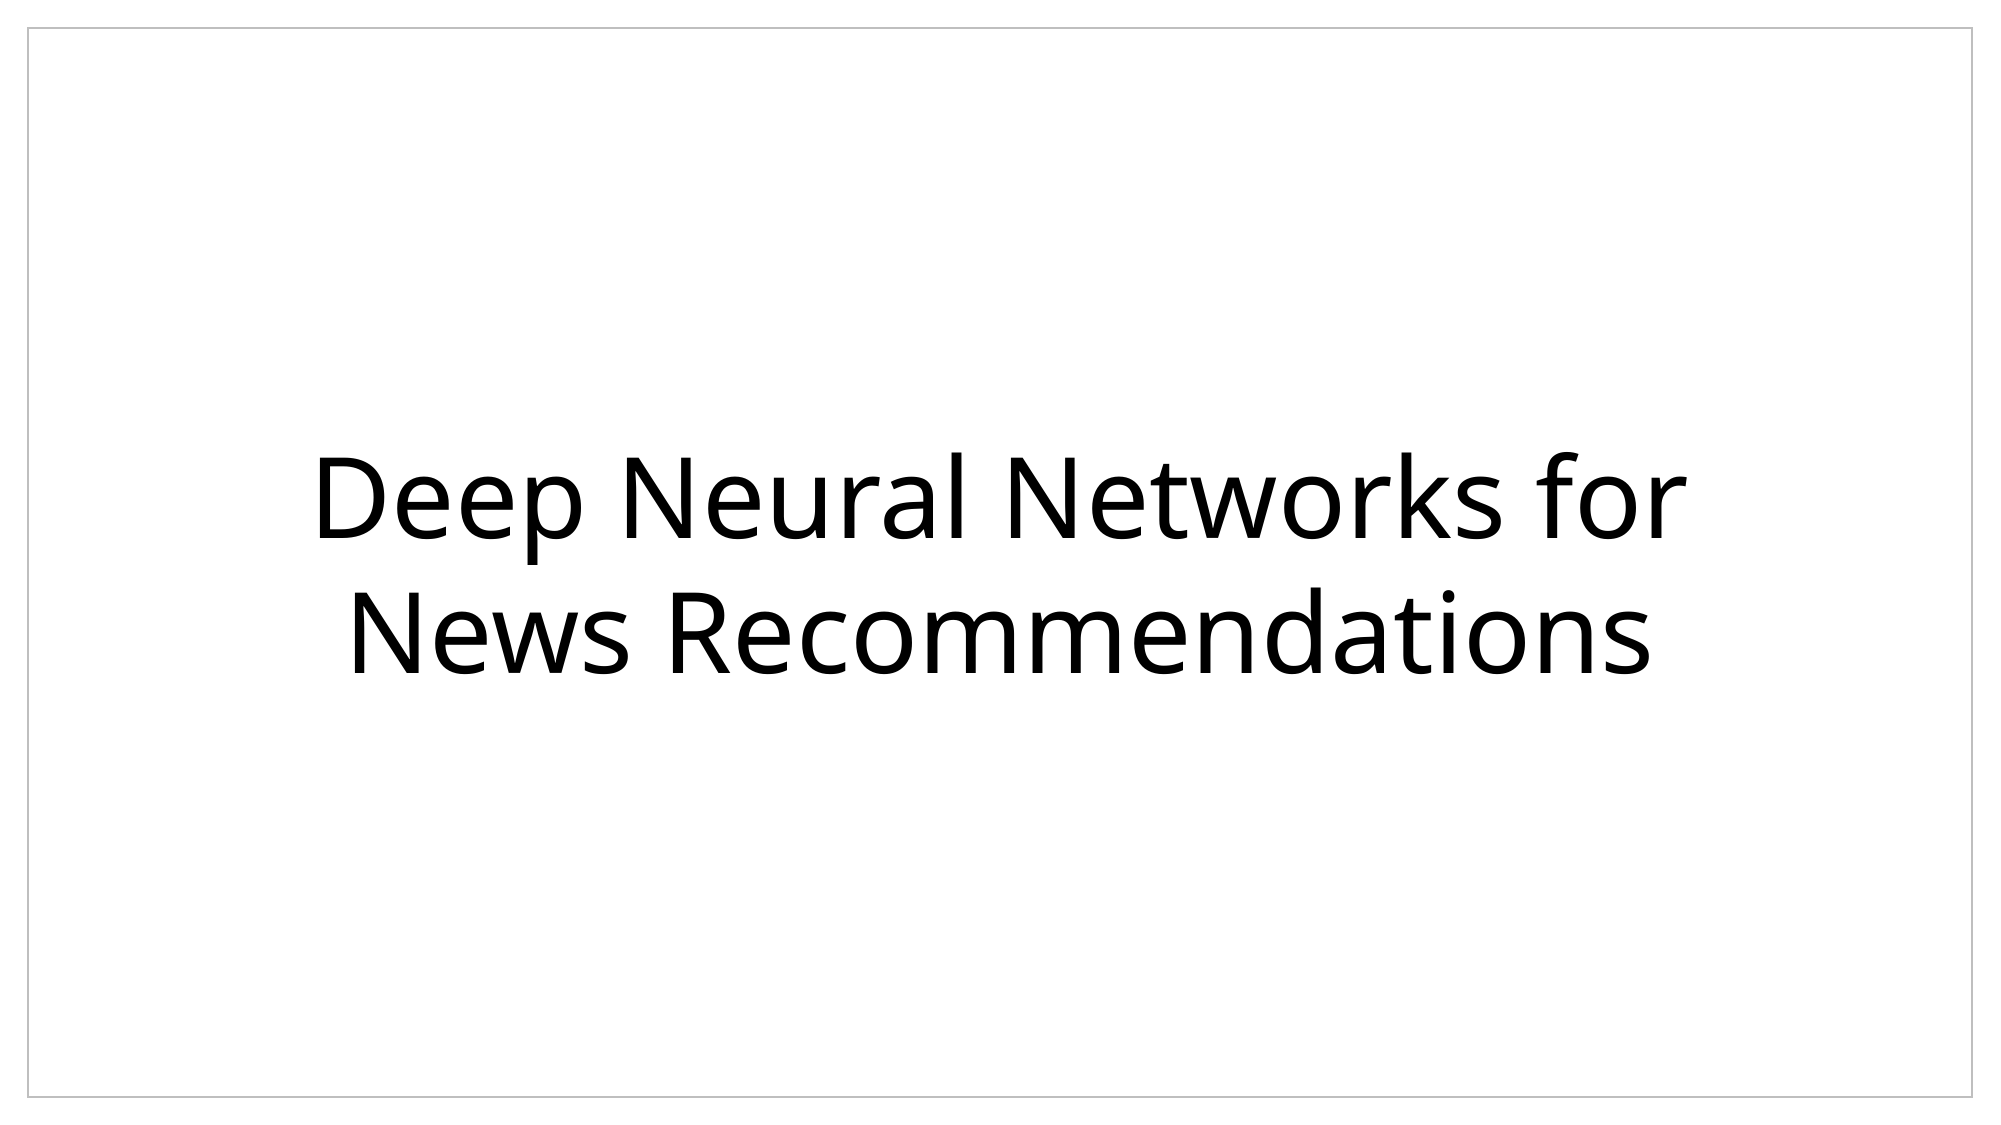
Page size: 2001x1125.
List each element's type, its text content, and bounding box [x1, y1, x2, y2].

text_box [27, 27, 1973, 1098]
text_box Deep Neural Networks for News Recommendations [190, 418, 1810, 704]
